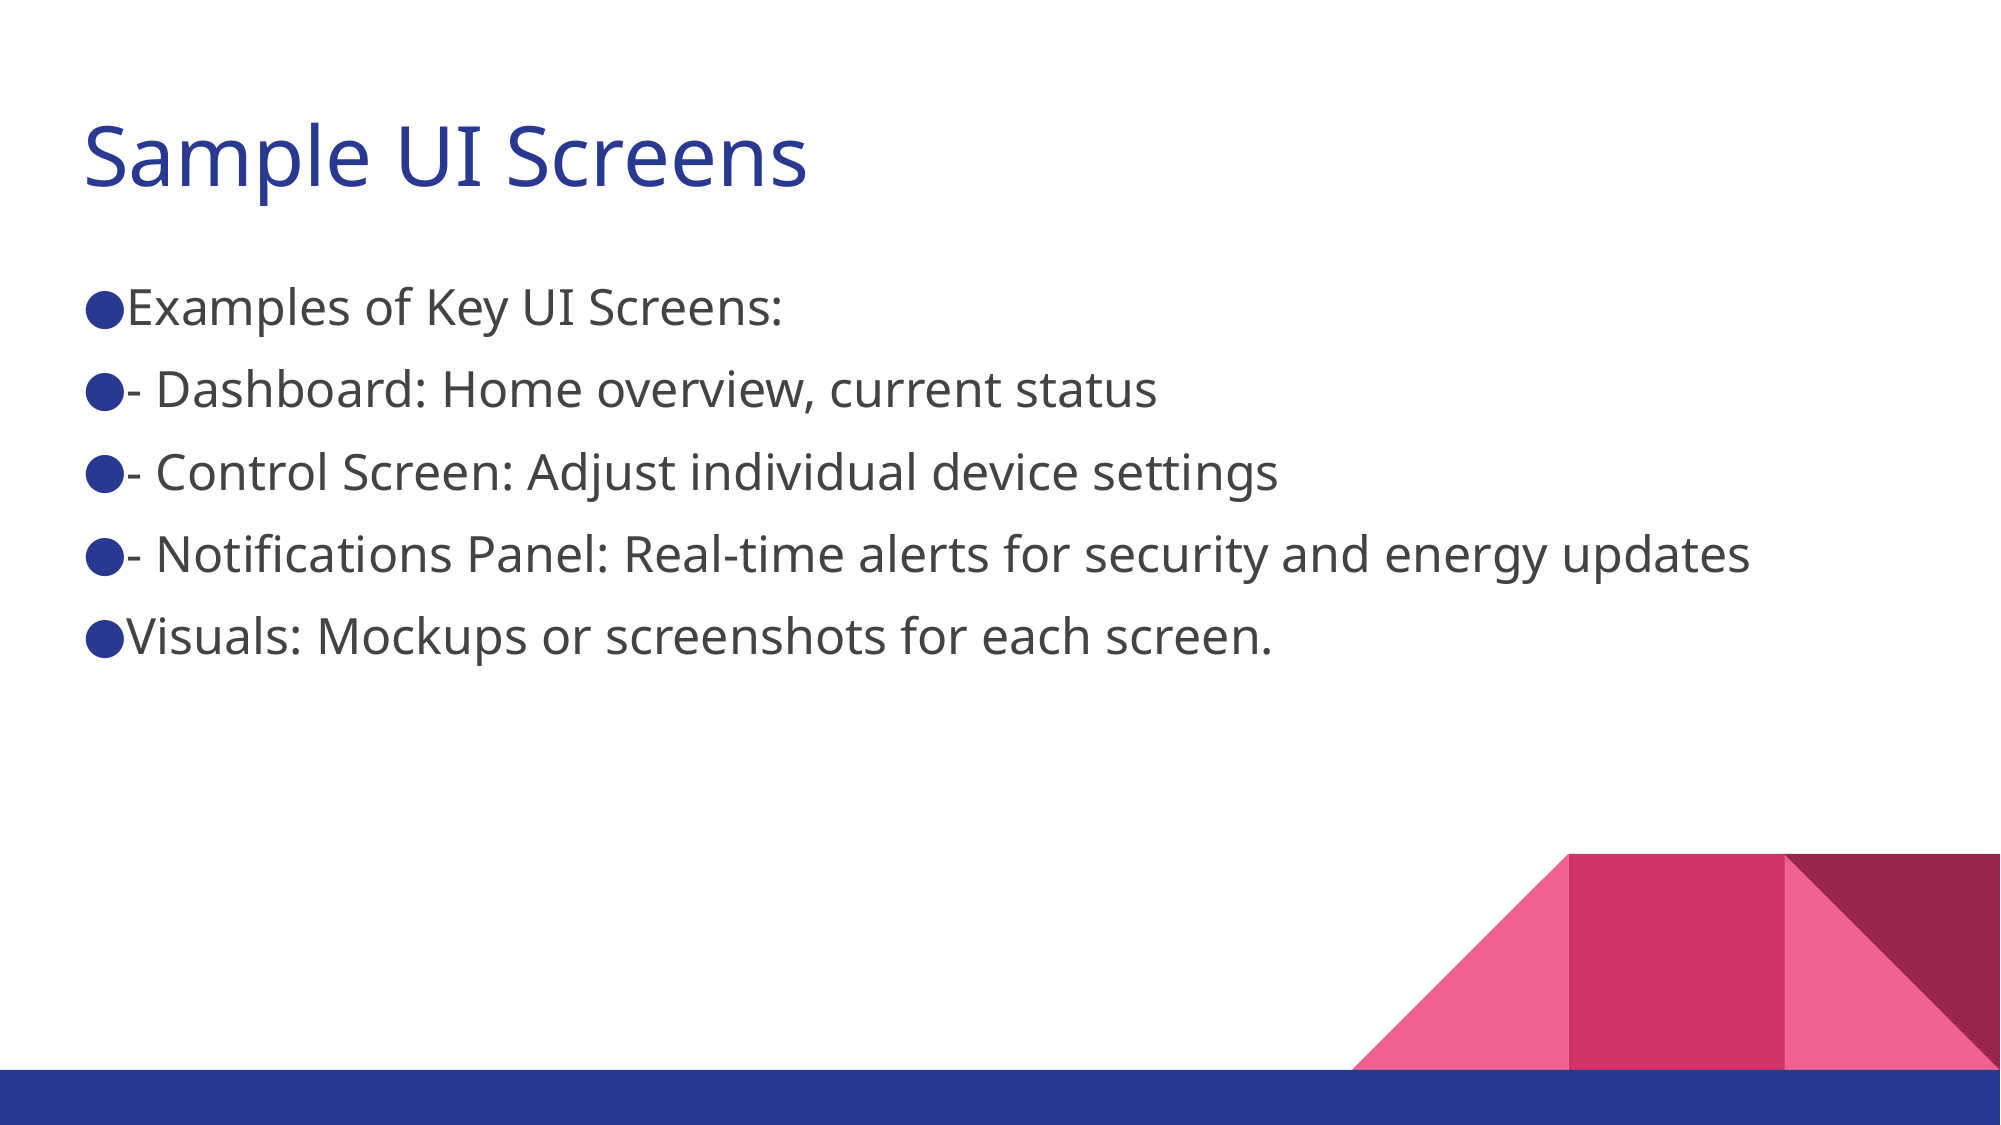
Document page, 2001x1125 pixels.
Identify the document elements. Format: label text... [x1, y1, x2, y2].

list Examples of Key UI Screens: - Dashboard: Home overview, current status - Control Screen: Adjust individual device settings - Notifications Panel: Real-time alerts for security and energy updates Visuals: Mockups or screenshots for each screen. [68, 268, 1932, 1000]
title Sample UI Screens [68, 89, 1932, 223]
